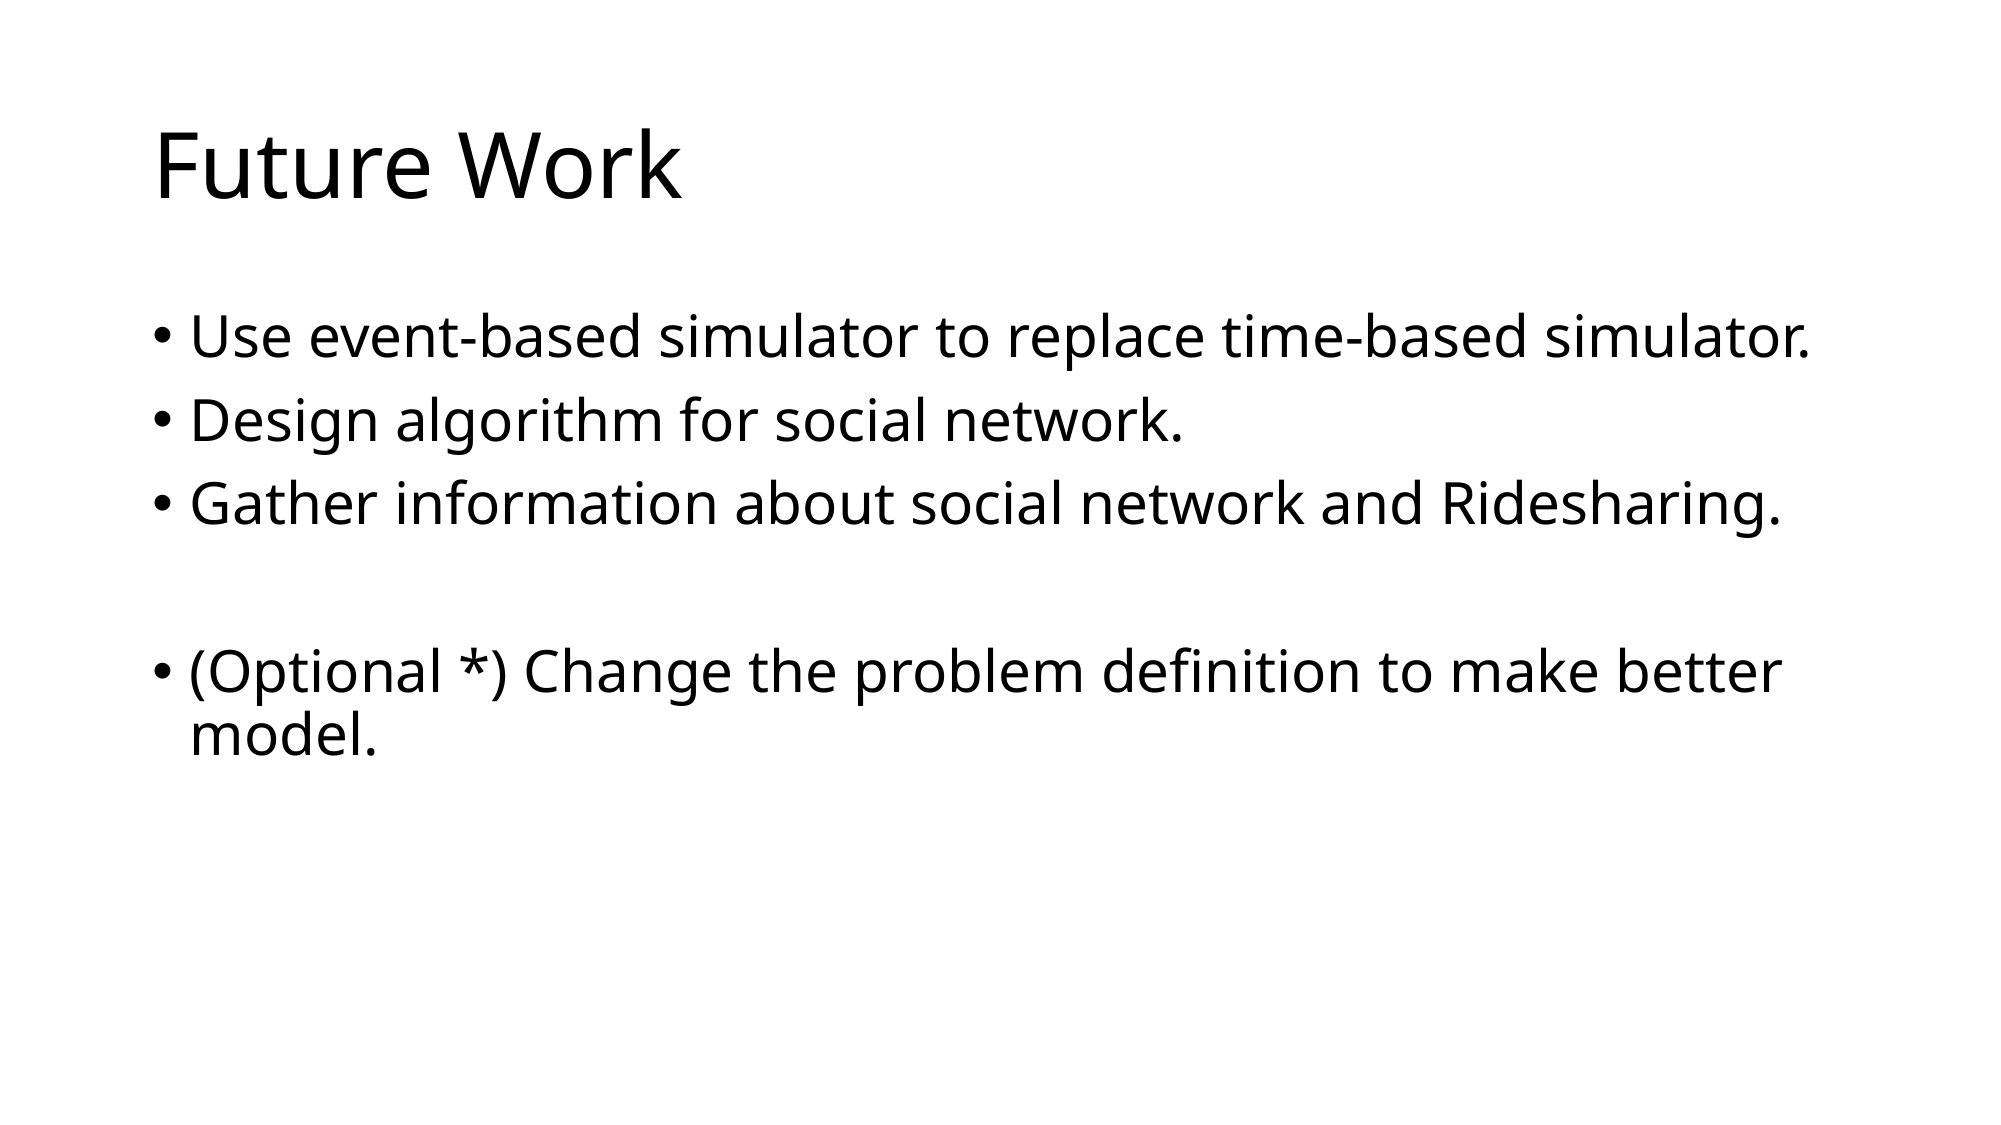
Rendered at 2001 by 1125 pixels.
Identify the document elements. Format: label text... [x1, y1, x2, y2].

list Use event-based simulator to replace time-based simulator. Design algorithm for social network. Gather information about social network and Ridesharing. (Optional *) Change the problem definition to make better model. [137, 299, 1863, 1014]
title Future Work [137, 59, 1863, 278]
